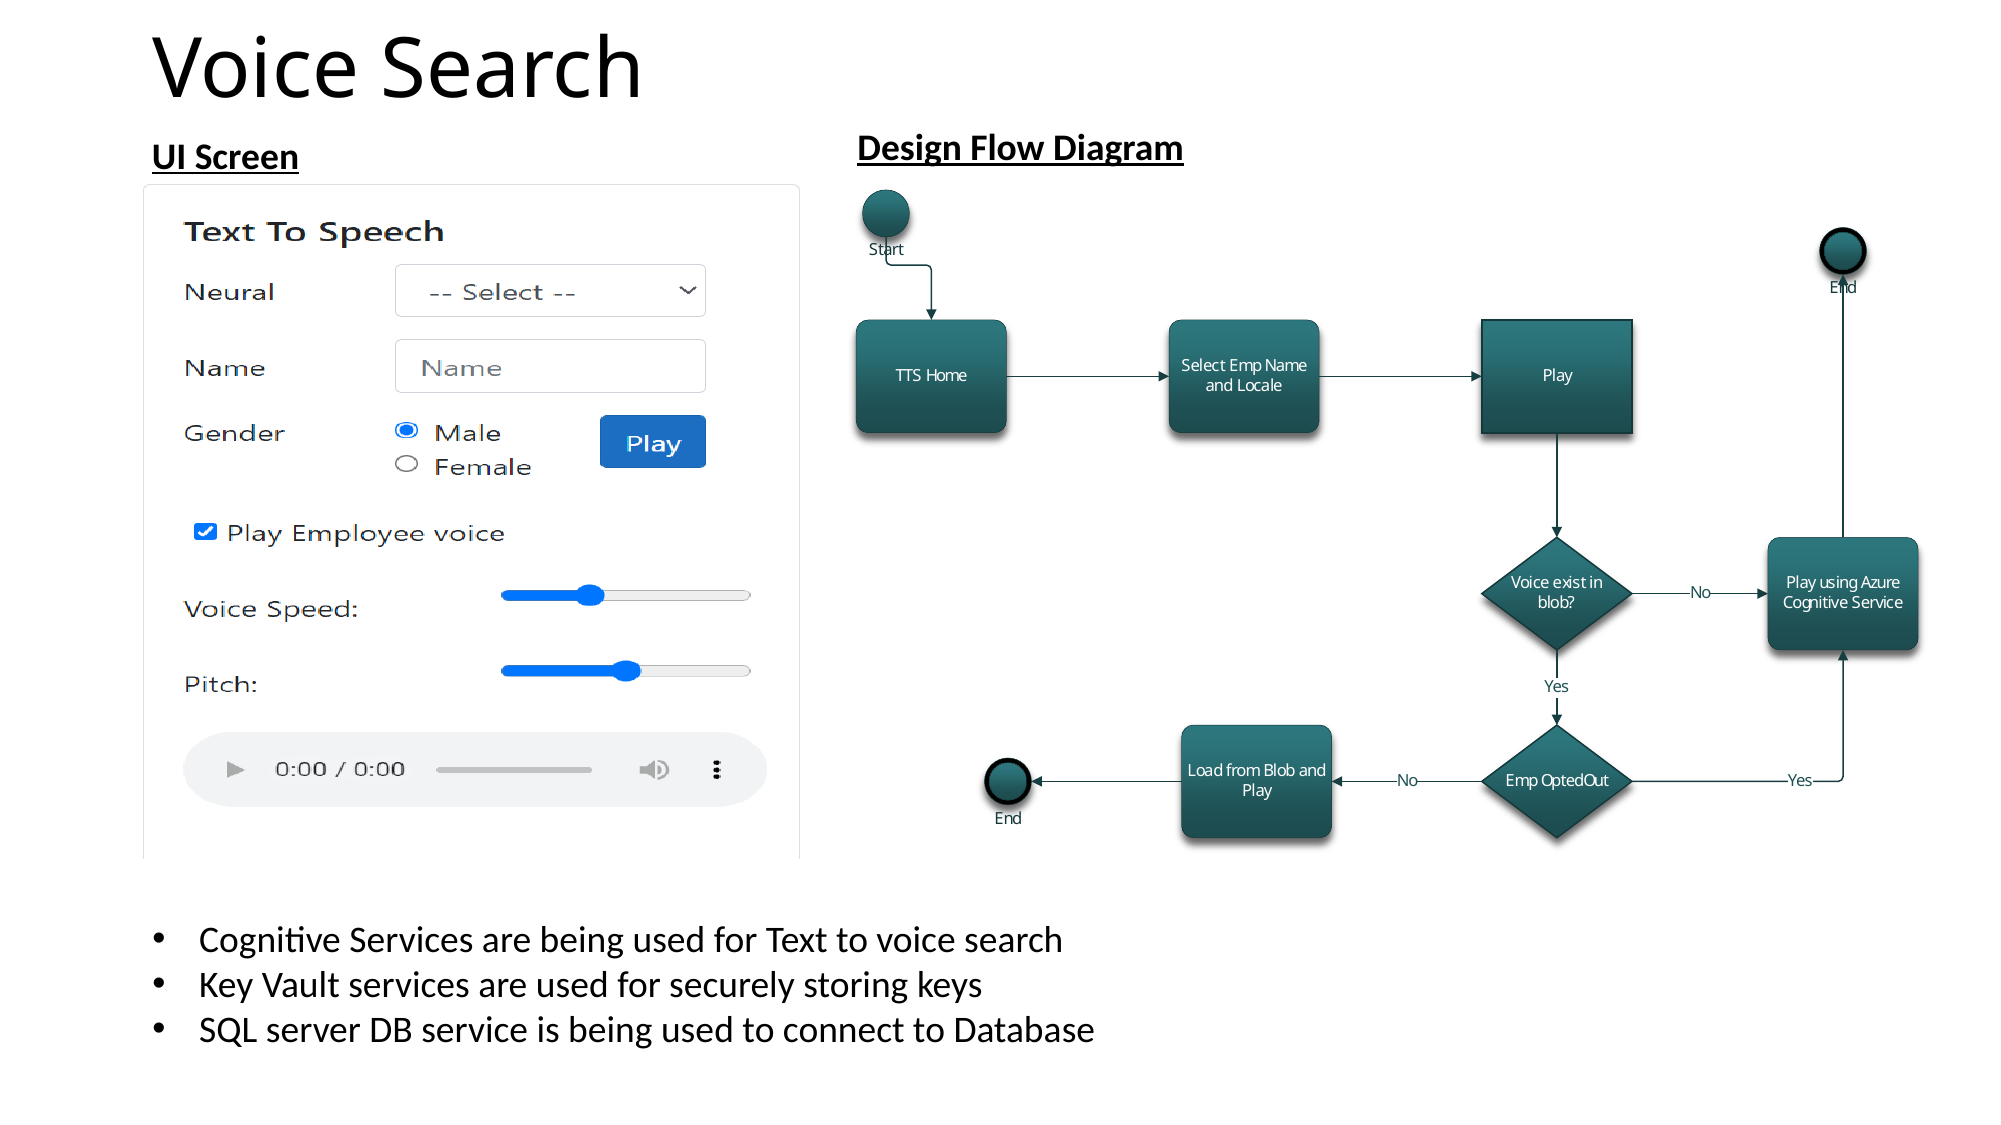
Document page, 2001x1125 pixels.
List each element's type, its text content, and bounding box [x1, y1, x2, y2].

picture [137, 184, 803, 859]
picture [842, 182, 1931, 857]
text_box Cognitive Services are being used for Text to voice search Key Vault services are used for securely storing keys SQL server DB service is being used to connect to Database [137, 907, 1844, 1103]
title Voice Search [137, 2, 1863, 139]
text_box Design Flow Diagram [842, 116, 1277, 176]
text_box UI Screen [137, 124, 571, 184]
